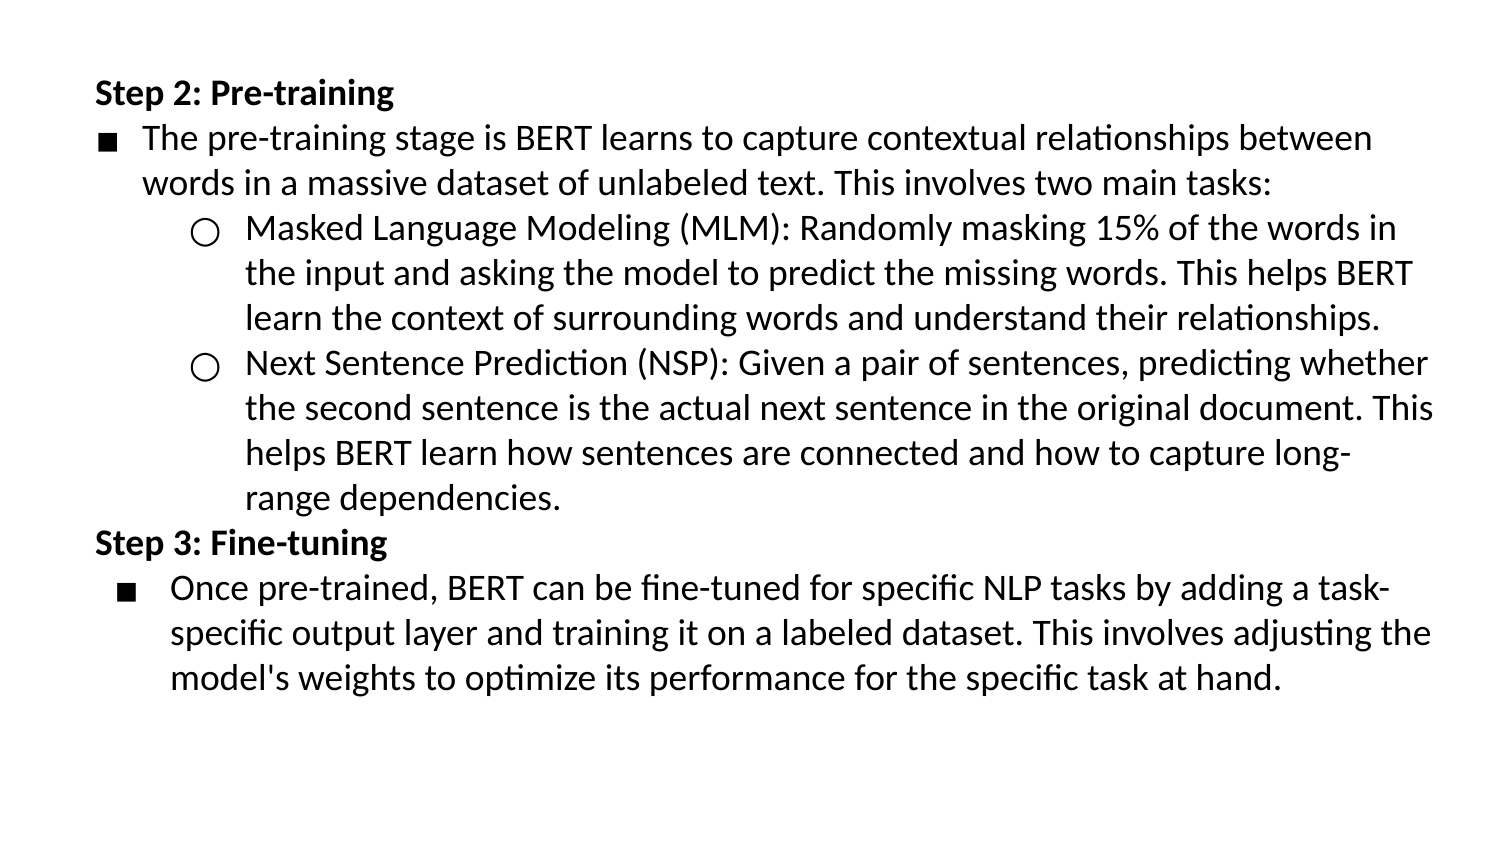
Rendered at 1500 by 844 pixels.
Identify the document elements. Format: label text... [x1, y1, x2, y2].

text_box Step 2: Pre-training The pre-training stage is BERT learns to capture contextual relationships between words in a massive dataset of unlabeled text. This involves two main tasks: Masked Language Modeling (MLM): Randomly masking 15% of the words in the input and asking the model to predict the missing words. This helps BERT learn the context of surrounding words and understand their relationships. Next Sentence Prediction (NSP): Given a pair of sentences, predicting whether the second sentence is the actual next sentence in the original document. This helps BERT learn how sentences are connected and how to capture long-range dependencies. Step 3: Fine-tuning Once pre-trained, BERT can be fine-tuned for specific NLP tasks by adding a task-specific output layer and training it on a labeled dataset. This involves adjusting the model's weights to optimize its performance for the specific task at hand. [80, 52, 1451, 684]
